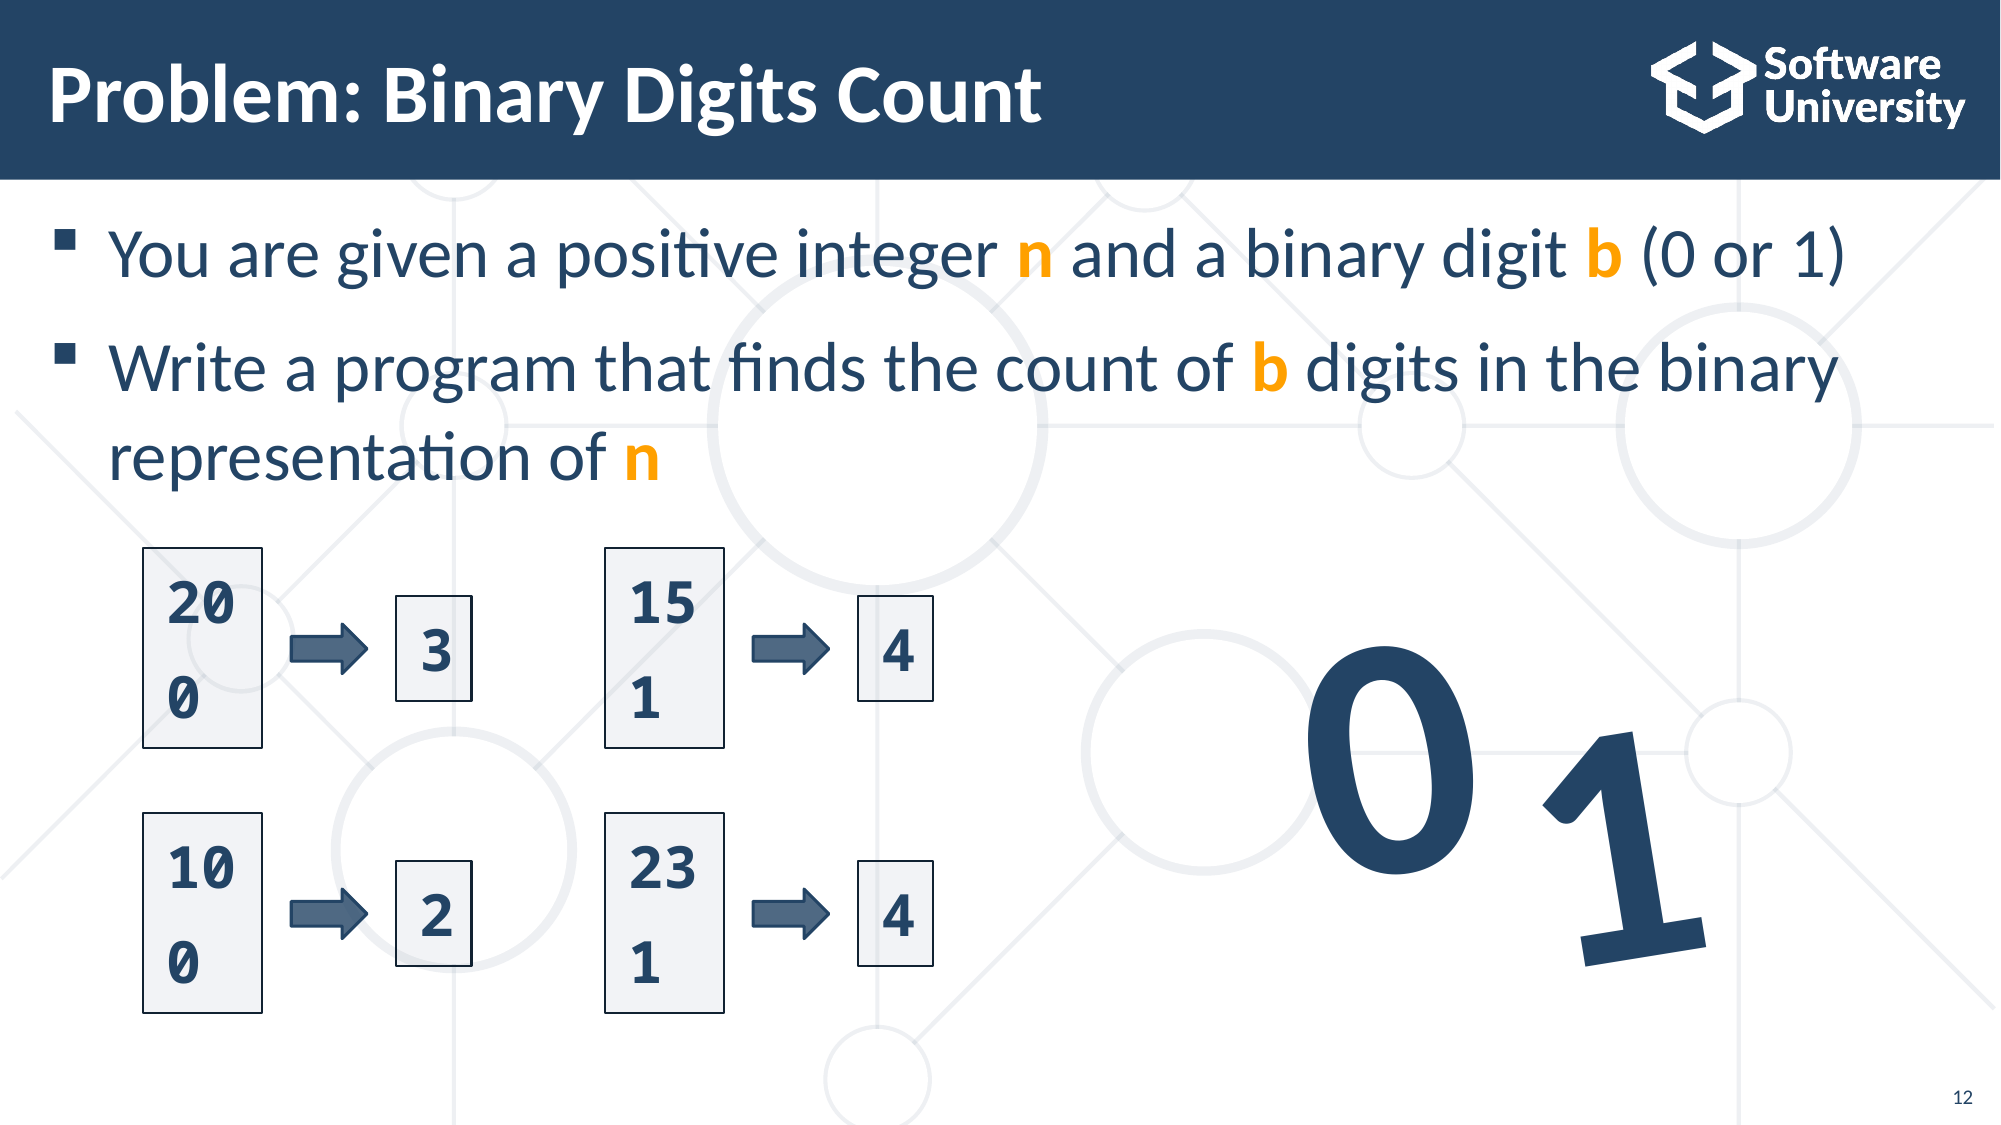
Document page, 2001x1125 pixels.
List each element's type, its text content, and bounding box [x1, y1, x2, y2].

text_box 1 [1475, 594, 1747, 1052]
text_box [604, 812, 934, 1016]
title Problem: Binary Digits Count [31, 16, 1625, 162]
slide_number 12 [1927, 1067, 1989, 1117]
list You are given a positive integer n and a binary digit b (0 or 1) Write a program that finds the count of b digits in the binary representation of n [31, 196, 1960, 1104]
text_box 0 [1250, 505, 1523, 964]
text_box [604, 547, 934, 751]
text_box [143, 547, 472, 751]
picture [1651, 41, 1966, 134]
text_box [143, 812, 472, 1016]
